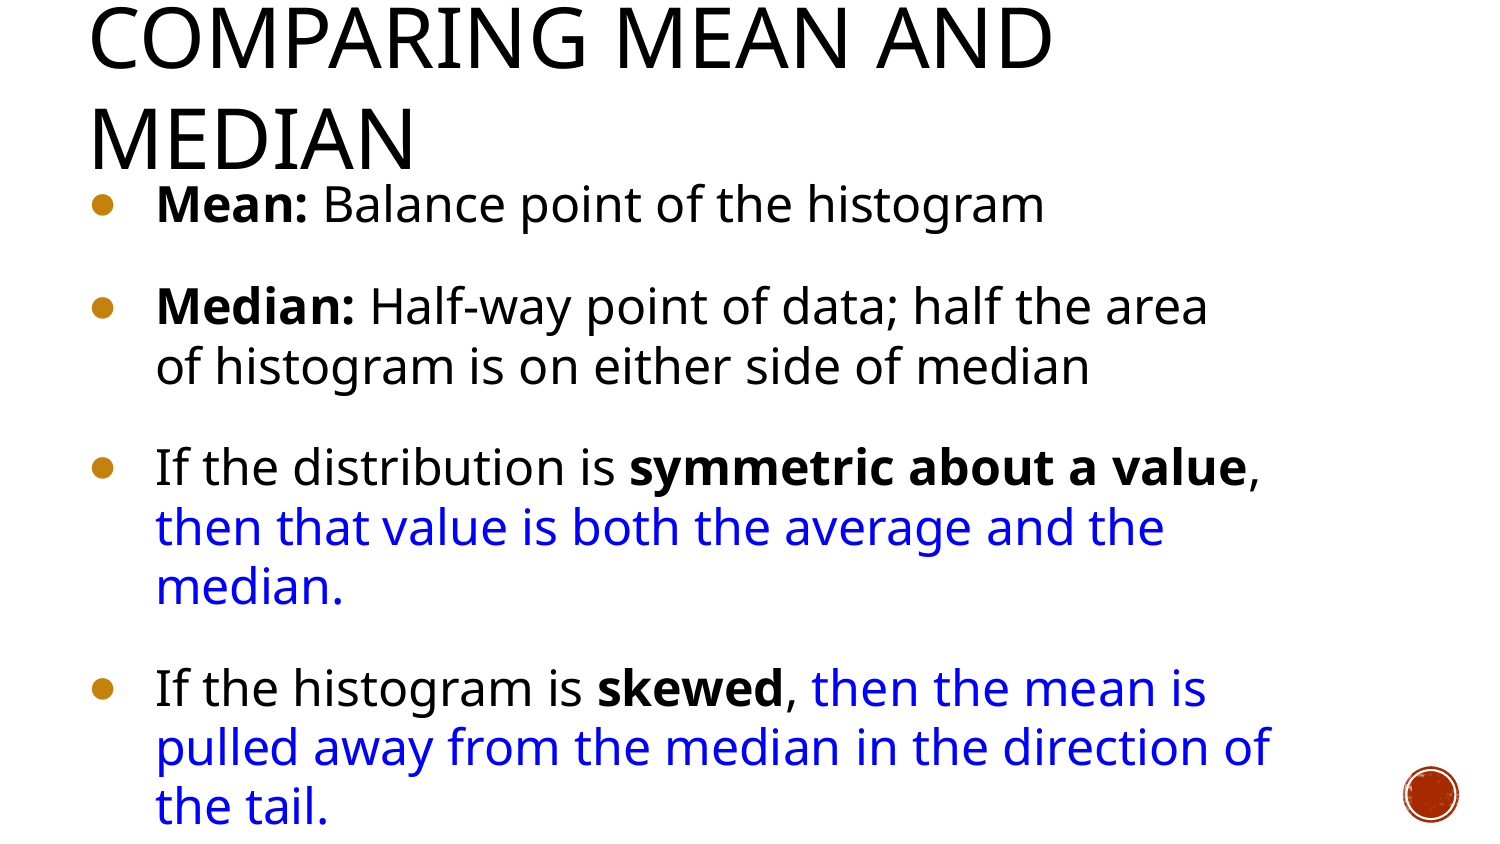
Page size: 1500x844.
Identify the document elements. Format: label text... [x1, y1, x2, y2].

title Comparing Mean and Median [85, 0, 1361, 187]
text_box Mean: Balance point of the histogram Median: Half-way point of data; half the area of histogram is on either side of median If the distribution is symmetric about a value, then that value is both the average and the median. If the histogram is skewed, then the mean is pulled away from the median in the direction of the tail. [85, 187, 1361, 835]
